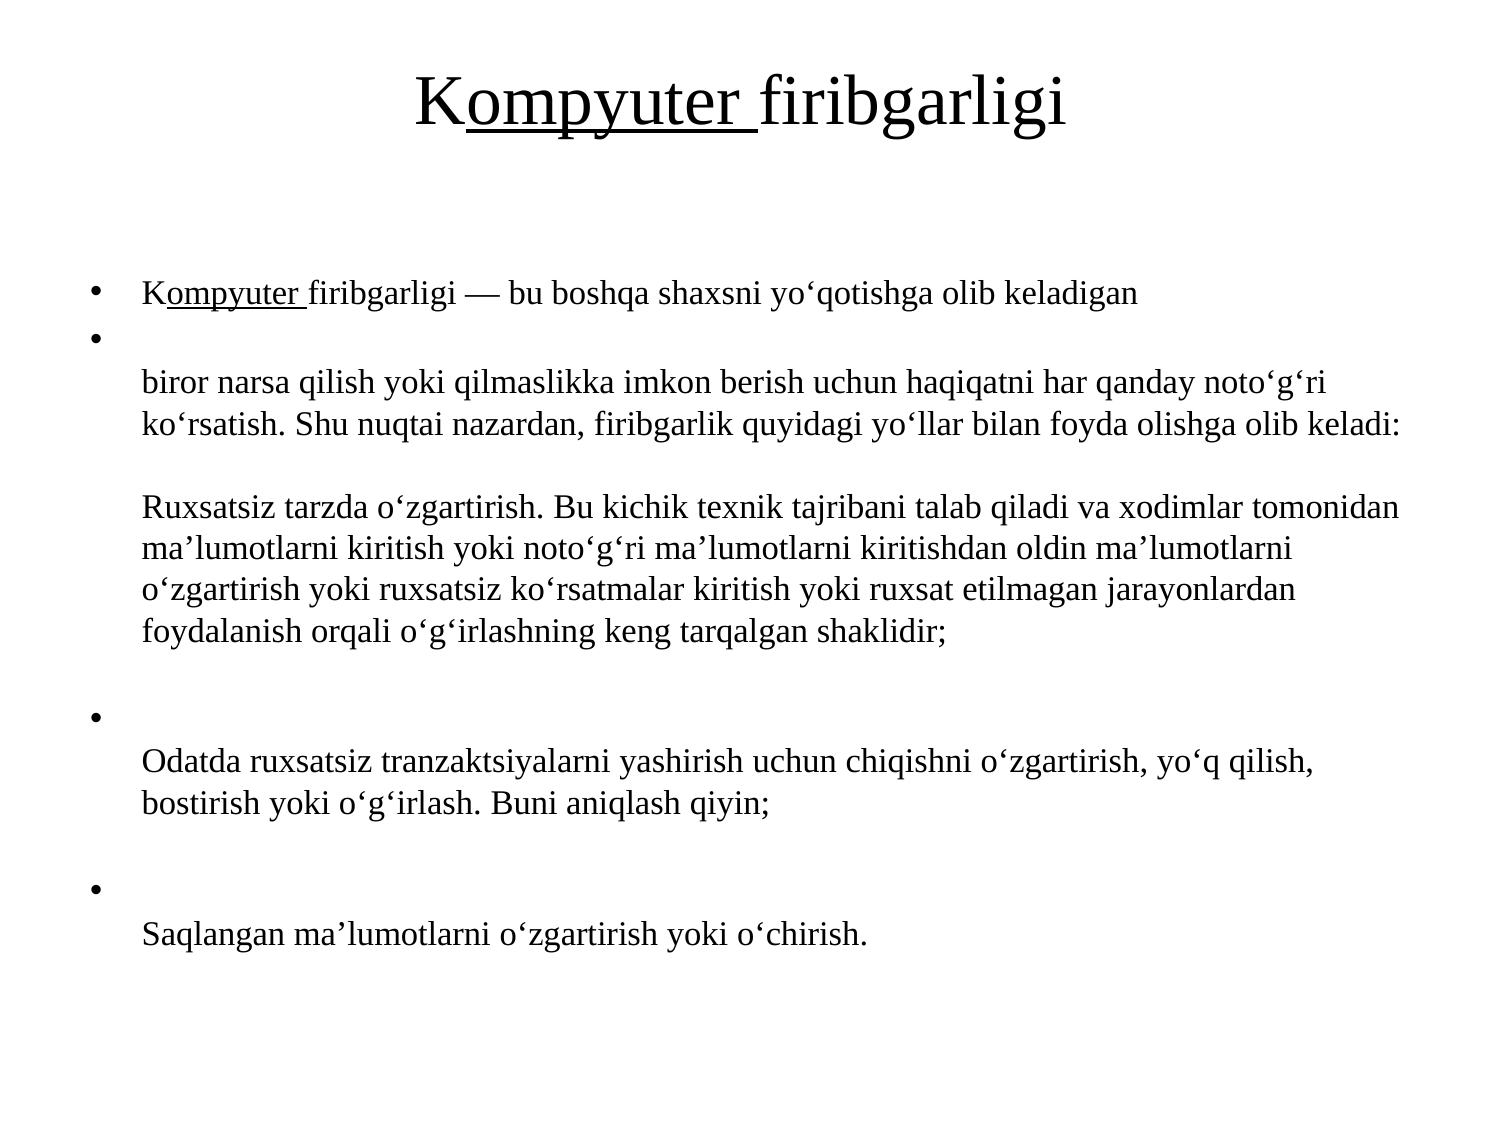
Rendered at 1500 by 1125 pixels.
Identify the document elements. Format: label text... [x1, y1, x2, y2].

list Kompyuter firibgarligi — bu boshqa shaxsni yoʻqotishga olib keladigan biror narsa qilish yoki qilmaslikka imkon berish uchun haqiqatni har qanday notoʻgʻri koʻrsatish. Shu nuqtai nazardan, firibgarlik quyidagi yoʻllar bilan foyda olishga olib keladi: Ruxsatsiz tarzda oʻzgartirish. Bu kichik texnik tajribani talab qiladi va xodimlar tomonidan maʼlumotlarni kiritish yoki notoʻgʻri maʼlumotlarni kiritishdan oldin maʼlumotlarni oʻzgartirish yoki ruxsatsiz koʻrsatmalar kiritish yoki ruxsat etilmagan jarayonlardan foydalanish orqali oʻgʻirlashning keng tarqalgan shaklidir; Odatda ruxsatsiz tranzaktsiyalarni yashirish uchun chiqishni oʻzgartirish, yoʻq qilish, bostirish yoki oʻgʻirlash. Buni aniqlash qiyin; Saqlangan maʼlumotlarni oʻzgartirish yoki oʻchirish. [75, 262, 1425, 1005]
title Kompyuter firibgarligi [75, 45, 1425, 233]
